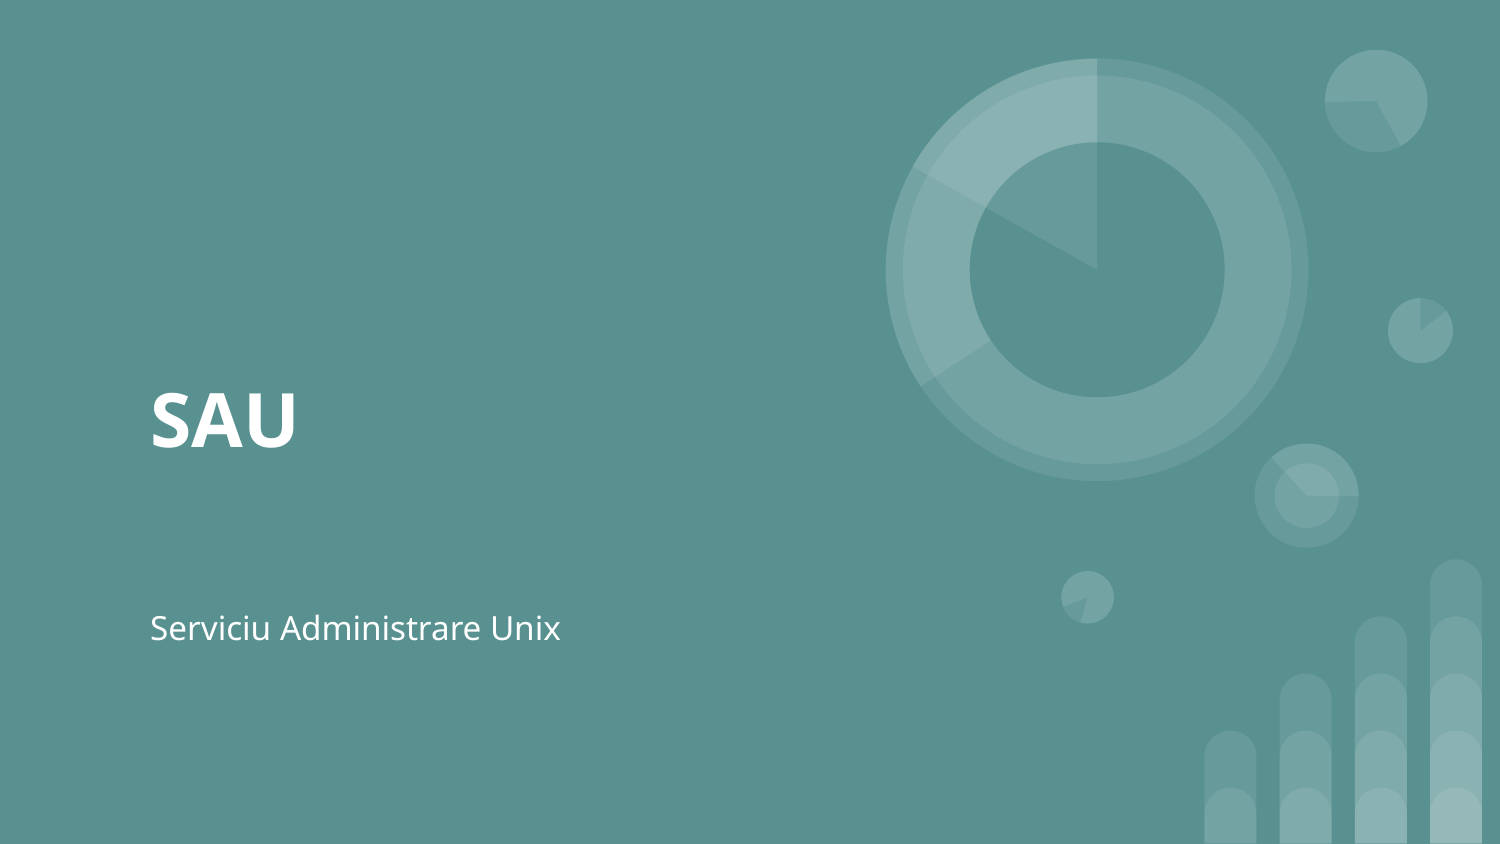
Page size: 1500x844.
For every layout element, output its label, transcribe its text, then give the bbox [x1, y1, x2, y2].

subtitle Serviciu Administrare Unix [135, 589, 834, 704]
title SAU [135, 264, 834, 572]
